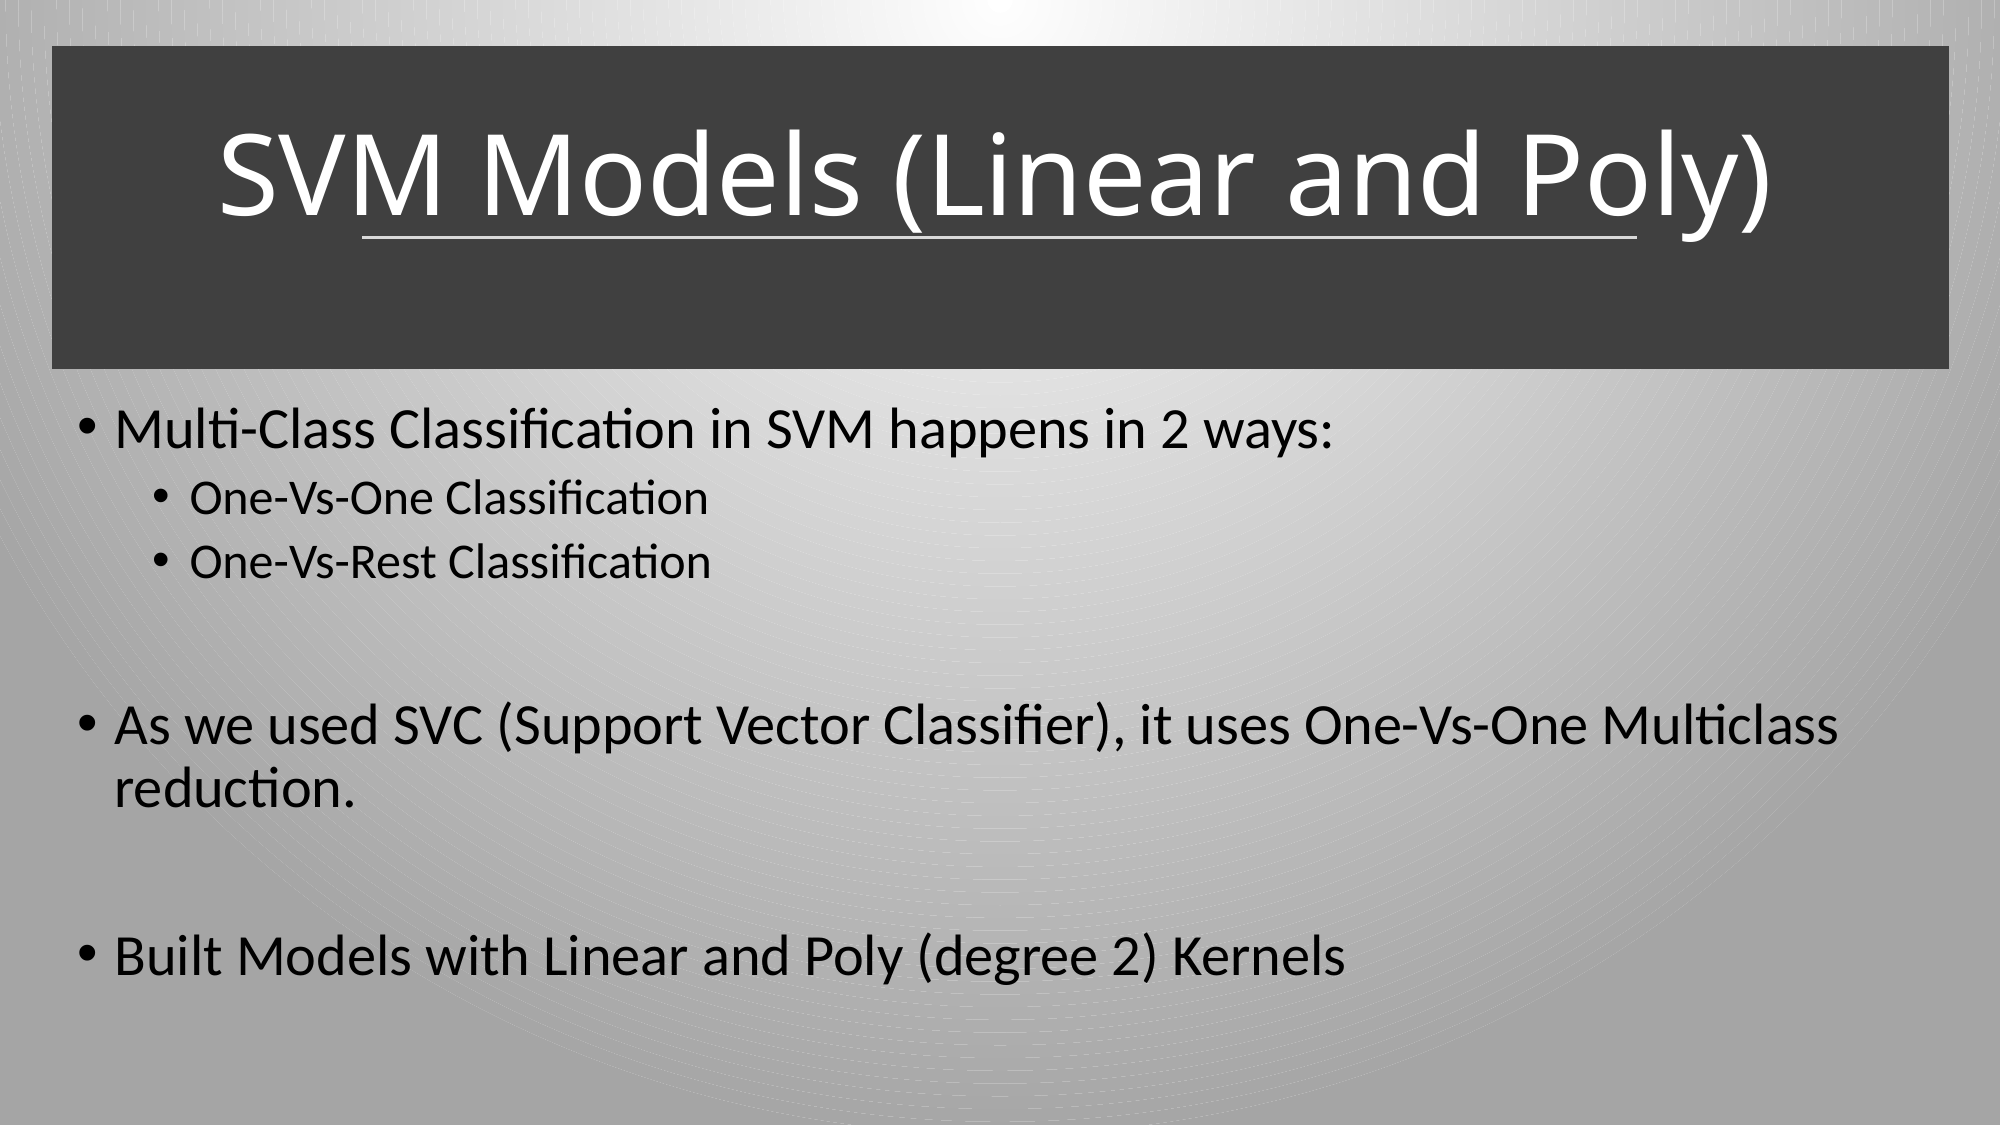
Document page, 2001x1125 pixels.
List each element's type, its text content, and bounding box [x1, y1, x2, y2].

title SVM Models (Linear and Poly) [81, 95, 1910, 248]
list Multi-Class Classification in SVM happens in 2 ways: One-Vs-One Classification One-Vs-Rest Classification As we used SVC (Support Vector Classifier), it uses One-Vs-One Multiclass reduction. Built Models with Linear and Poly (degree 2) Kernels [62, 390, 1863, 1014]
text_box [61, 55, 1939, 360]
